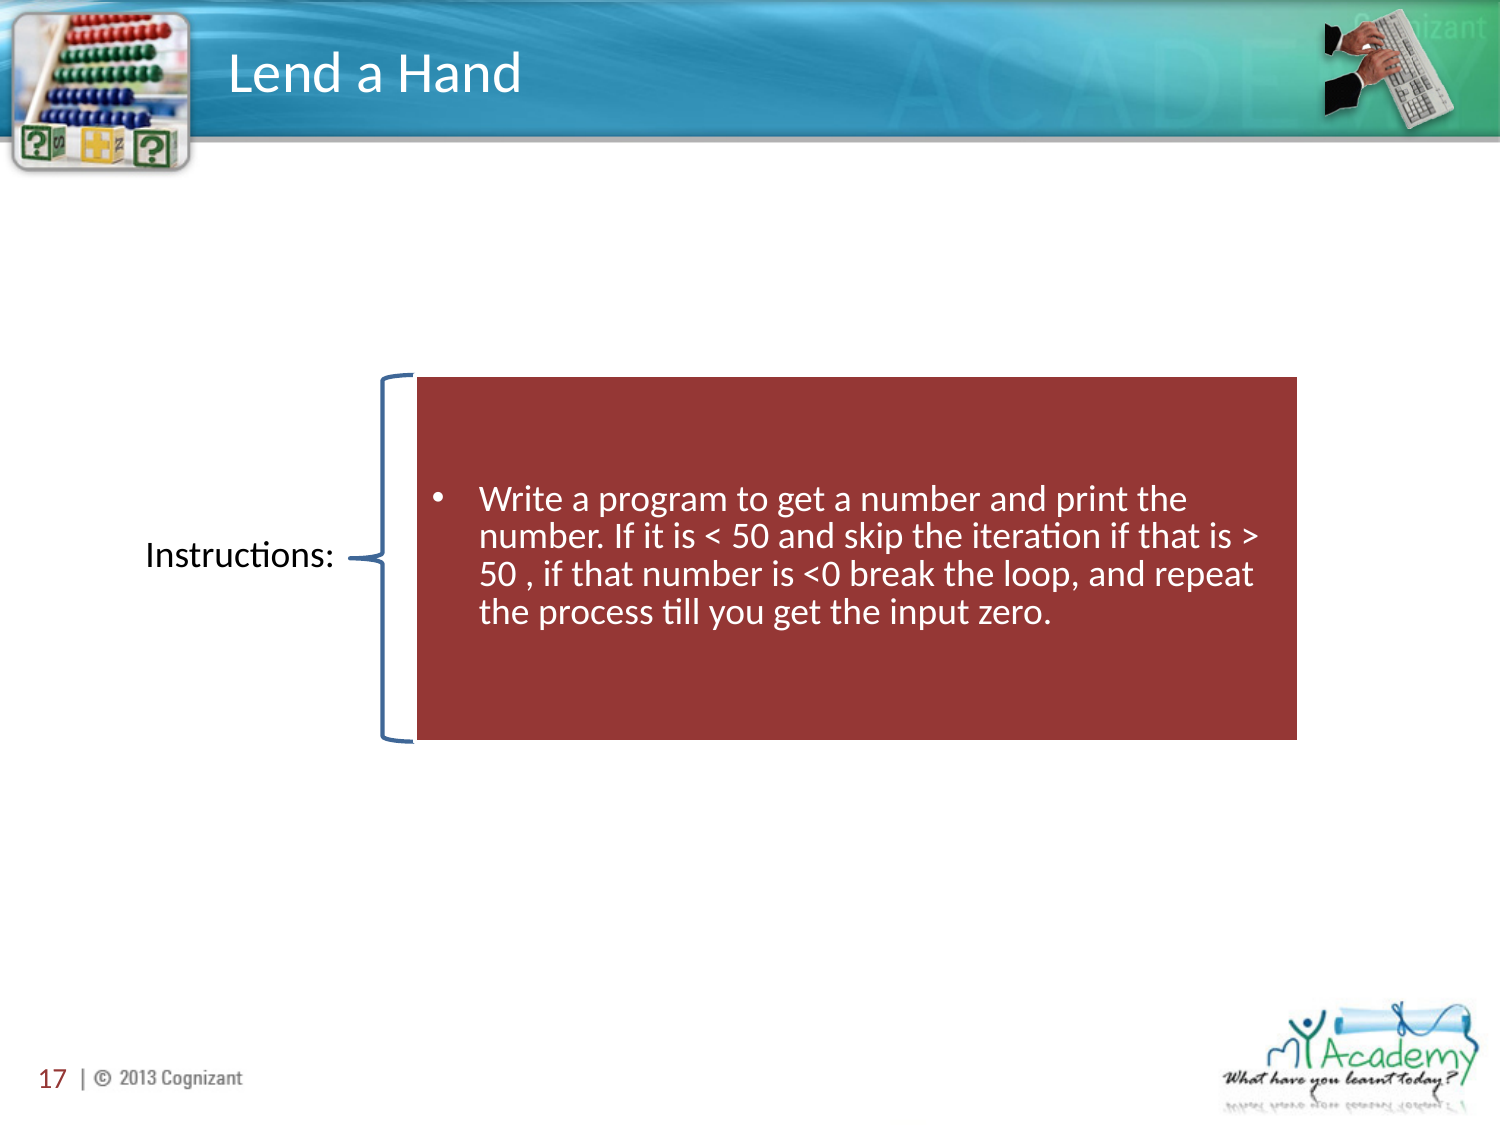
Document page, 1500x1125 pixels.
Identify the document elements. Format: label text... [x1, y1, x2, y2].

title Lend a Hand [213, 0, 1500, 163]
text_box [24, 224, 1326, 892]
slide_number 17 [22, 1052, 98, 1098]
picture [0, 0, 1500, 1125]
picture [1324, 9, 1454, 129]
